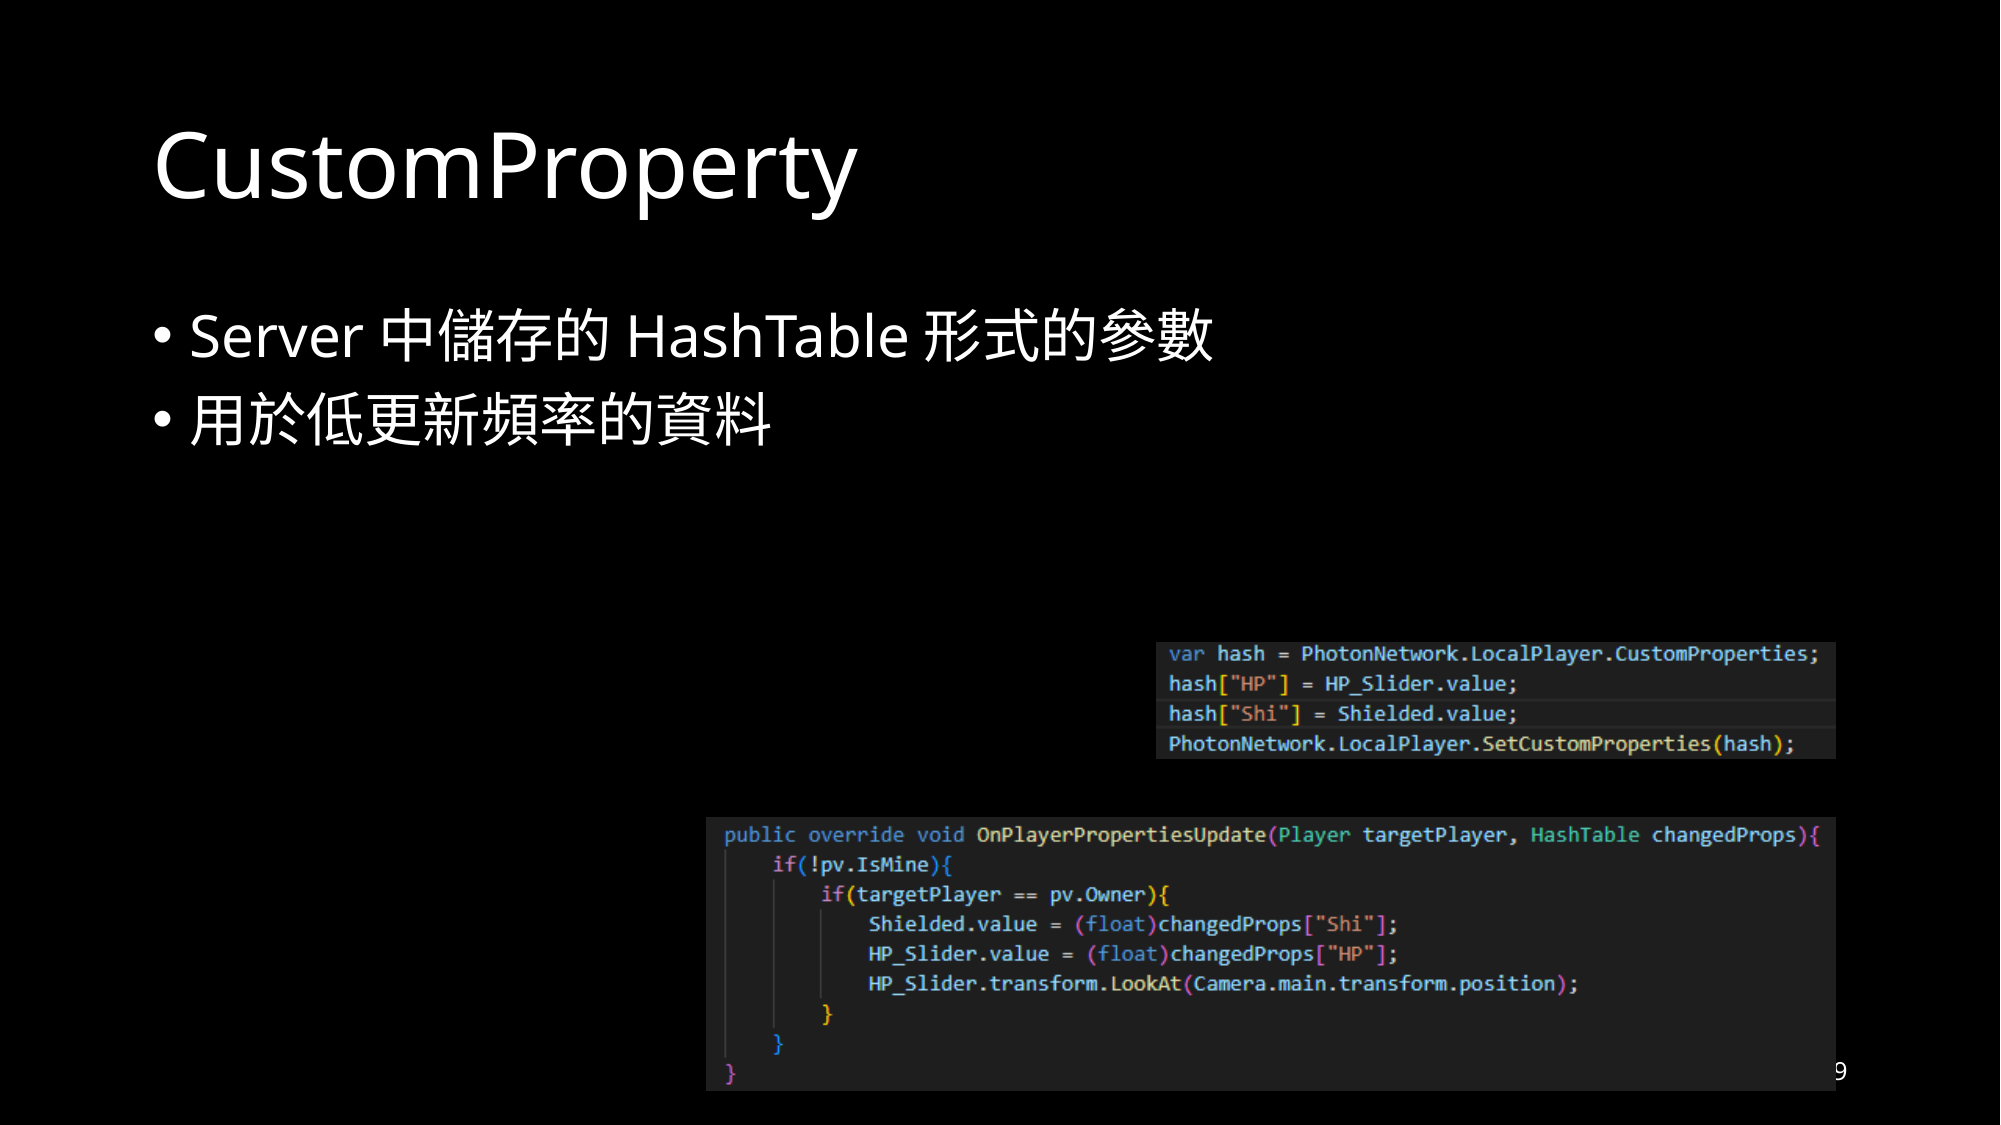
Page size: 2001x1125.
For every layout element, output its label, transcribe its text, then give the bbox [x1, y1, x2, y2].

picture [1156, 642, 1836, 759]
picture [706, 817, 1836, 1091]
slide_number 9 [1412, 1042, 1863, 1103]
title CustomProperty [137, 59, 1863, 278]
list Server中儲存的HashTable形式的參數 用於低更新頻率的資料 [137, 299, 1863, 1014]
